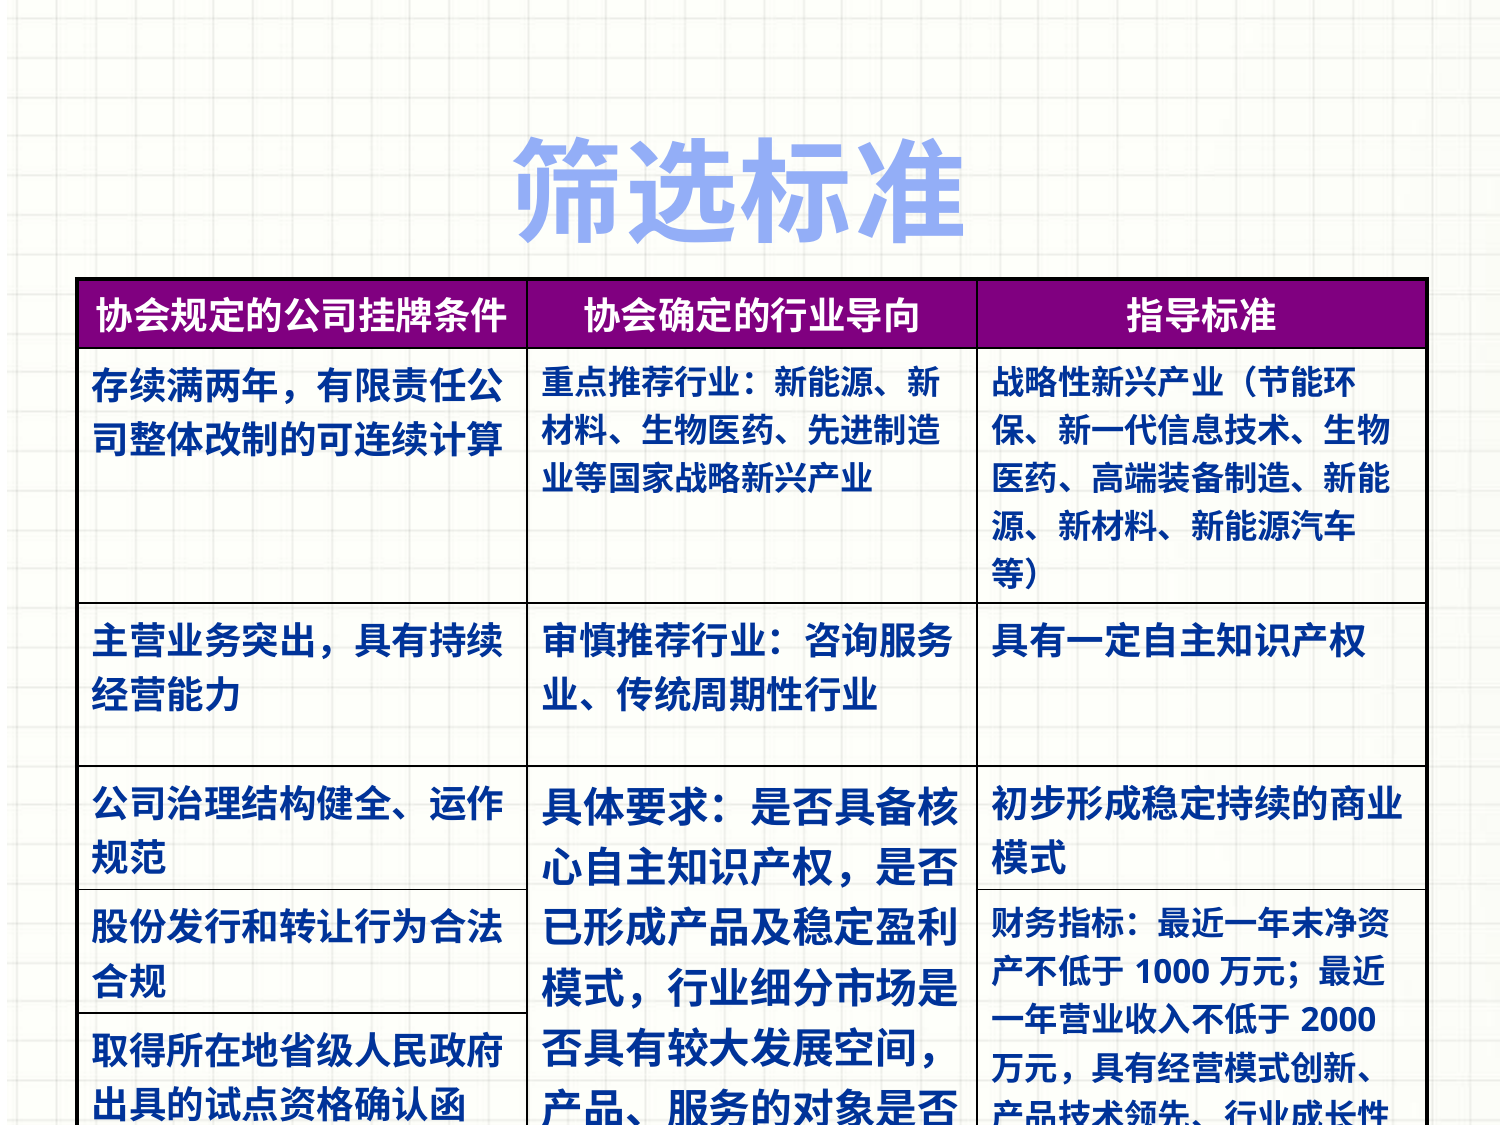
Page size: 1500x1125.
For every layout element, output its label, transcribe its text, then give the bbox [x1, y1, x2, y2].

picture [7, 0, 1500, 1125]
table_cell 重点推荐行业：新能源、新材料、生物医药、先进制造业等国家战略新兴产业 [528, 349, 976, 602]
table_cell 具有一定自主知识产权 [978, 604, 1425, 765]
table_cell 公司治理结构健全、运作规范 [79, 767, 526, 889]
table_header 指导标准 [978, 281, 1425, 347]
table_header 协会规定的公司挂牌条件 [79, 281, 526, 347]
table_cell 审慎推荐行业：咨询服务业、传统周期性行业 [528, 604, 976, 765]
table_cell 股份发行和转让行为合法合规 [79, 890, 526, 1012]
table_cell 存续满两年，有限责任公司整体改制的可连续计算 [79, 349, 526, 602]
table_cell 战略性新兴产业（节能环保、新一代信息技术、生物医药、高端装备制造、新能源、新材料、新能源汽车等） [978, 349, 1425, 602]
table_cell 主营业务突出，具有持续经营能力 [79, 604, 526, 765]
table_cell 初步形成稳定持续的商业模式 [978, 767, 1425, 889]
table_cell 财务指标：最近一年末净资产不低于1000万元；最近一年营业收入不低于2000万元，具有经营模式创新、产品技术领先、行业成长性高的企业可以不受以上财务指标限制 [978, 890, 1425, 1125]
table_cell 取得所在地省级人民政府出具的试点资格确认函 [79, 1014, 526, 1125]
table_header 协会确定的行业导向 [528, 281, 976, 347]
text_box 筛选标准 [495, 113, 982, 264]
table_cell 具体要求：是否具备核心自主知识产权，是否已形成产品及稳定盈利模式，行业细分市场是否具有较大发展空间，产品、服务的对象是否属于国家大量投资或重点扶持的领域 [528, 767, 976, 1125]
